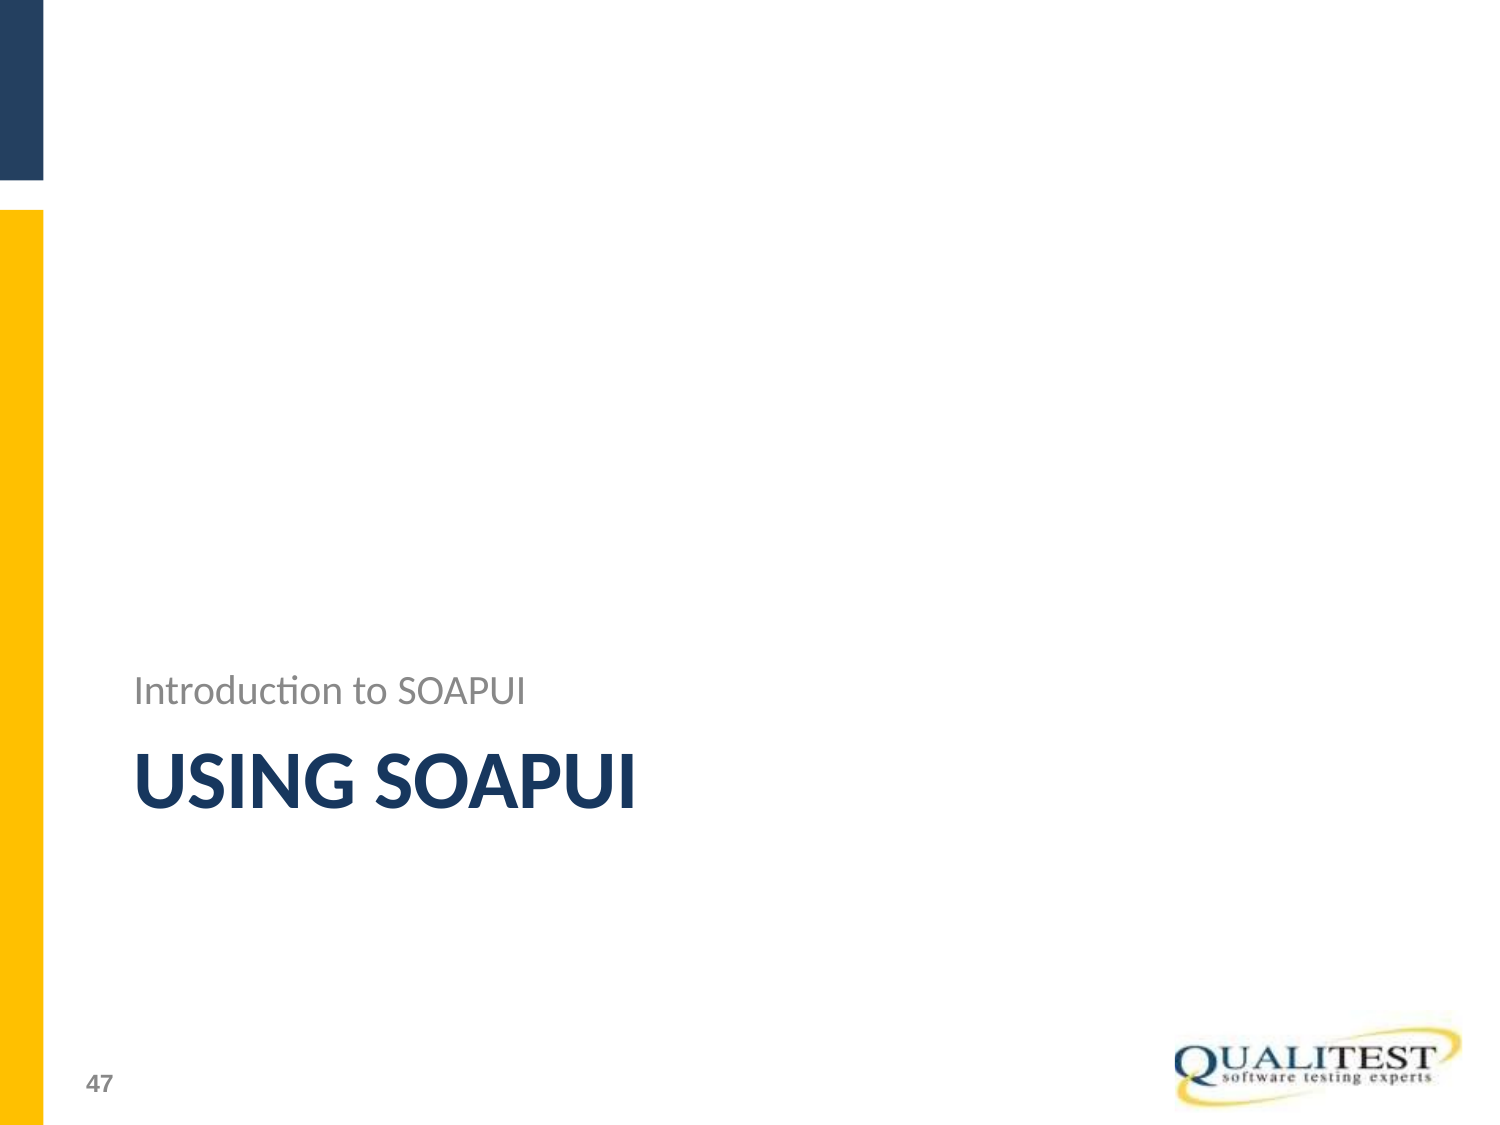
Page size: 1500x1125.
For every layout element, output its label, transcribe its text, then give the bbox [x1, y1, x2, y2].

title Introduction to SOAPUI USING SOAPUI [131, 654, 644, 851]
picture [1174, 1010, 1463, 1113]
slide_number 51 [79, 1068, 121, 1125]
